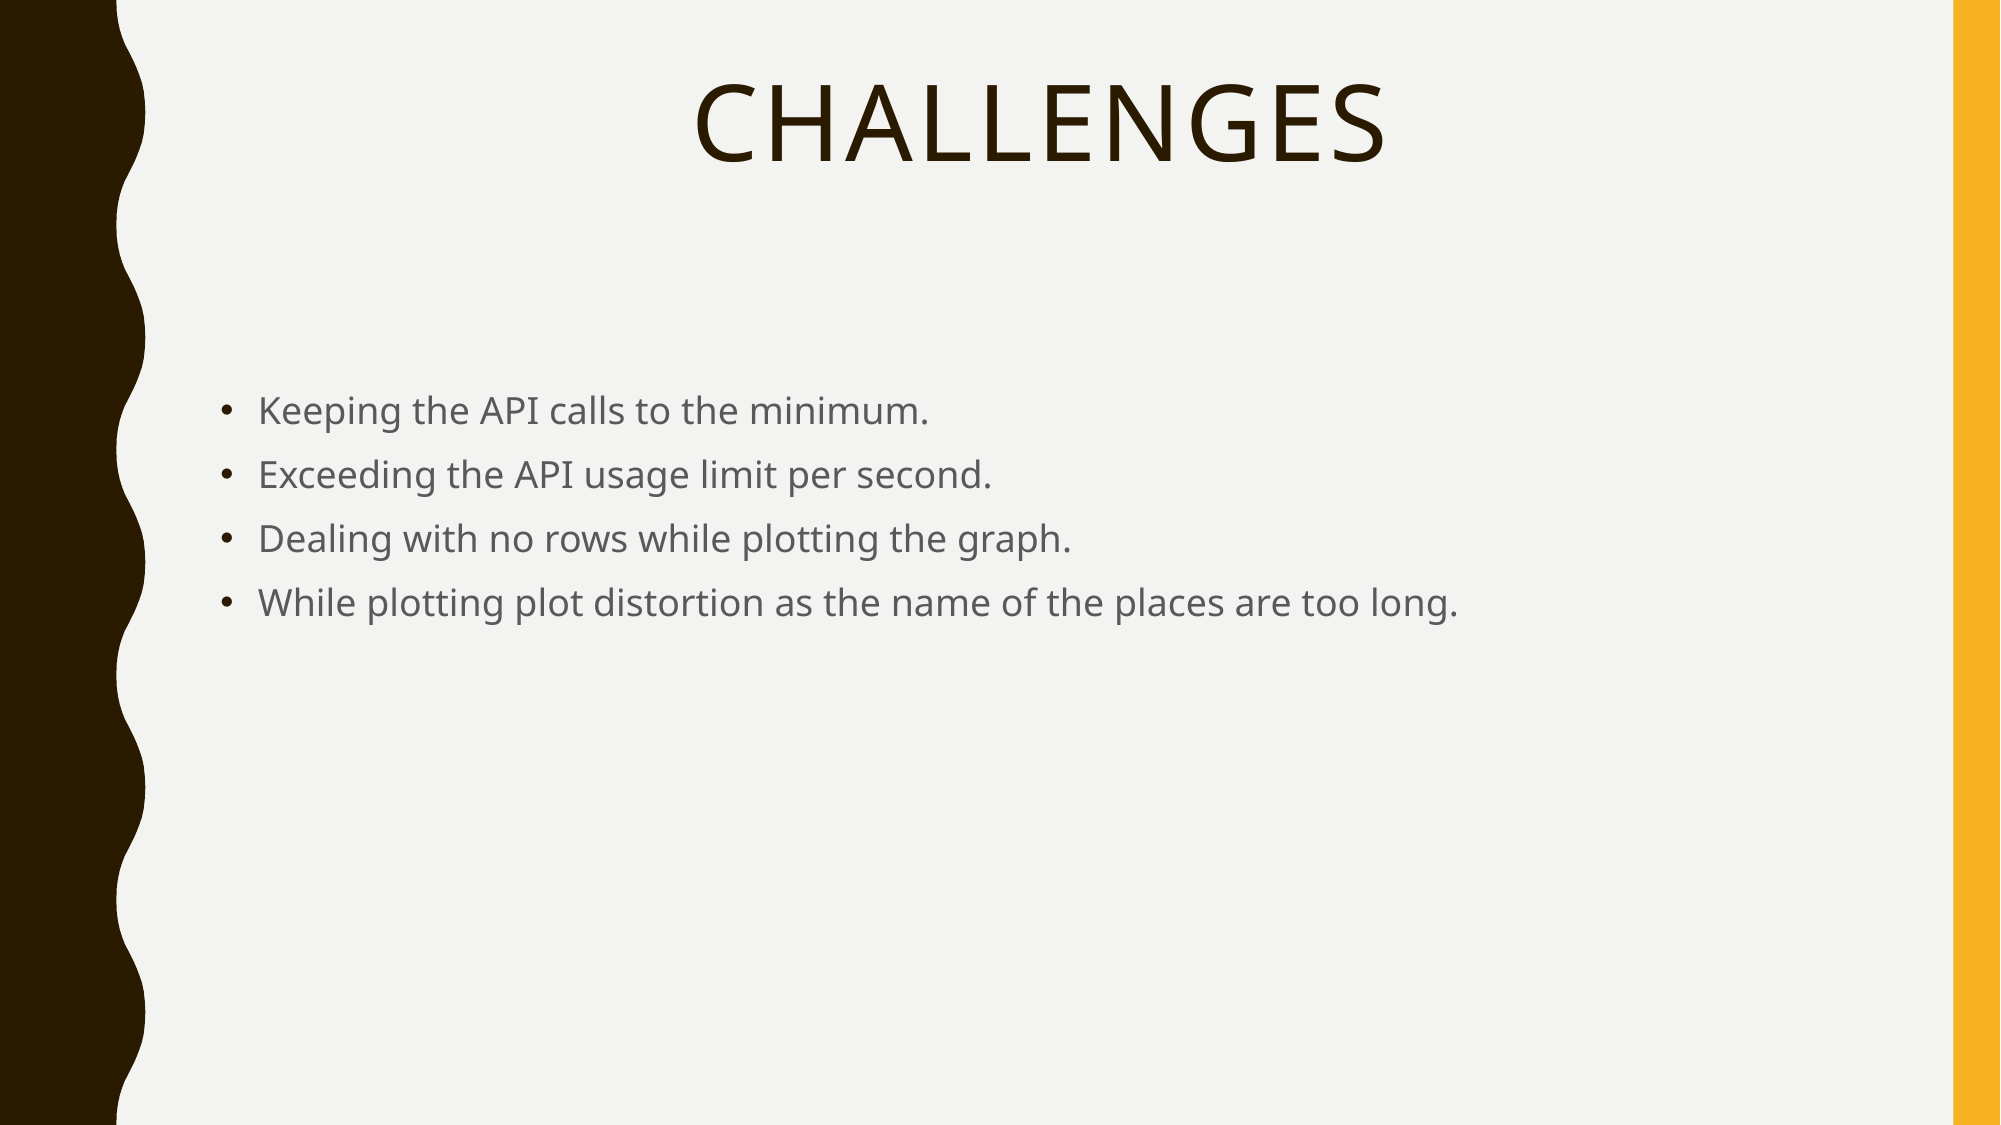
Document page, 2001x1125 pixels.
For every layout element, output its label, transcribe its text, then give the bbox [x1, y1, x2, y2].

list Keeping the API calls to the minimum. Exceeding the API usage limit per second. Dealing with no rows while plotting the graph. While plotting plot distortion as the name of the places are too long. [205, 375, 1875, 965]
title Challenges [205, 62, 1875, 308]
